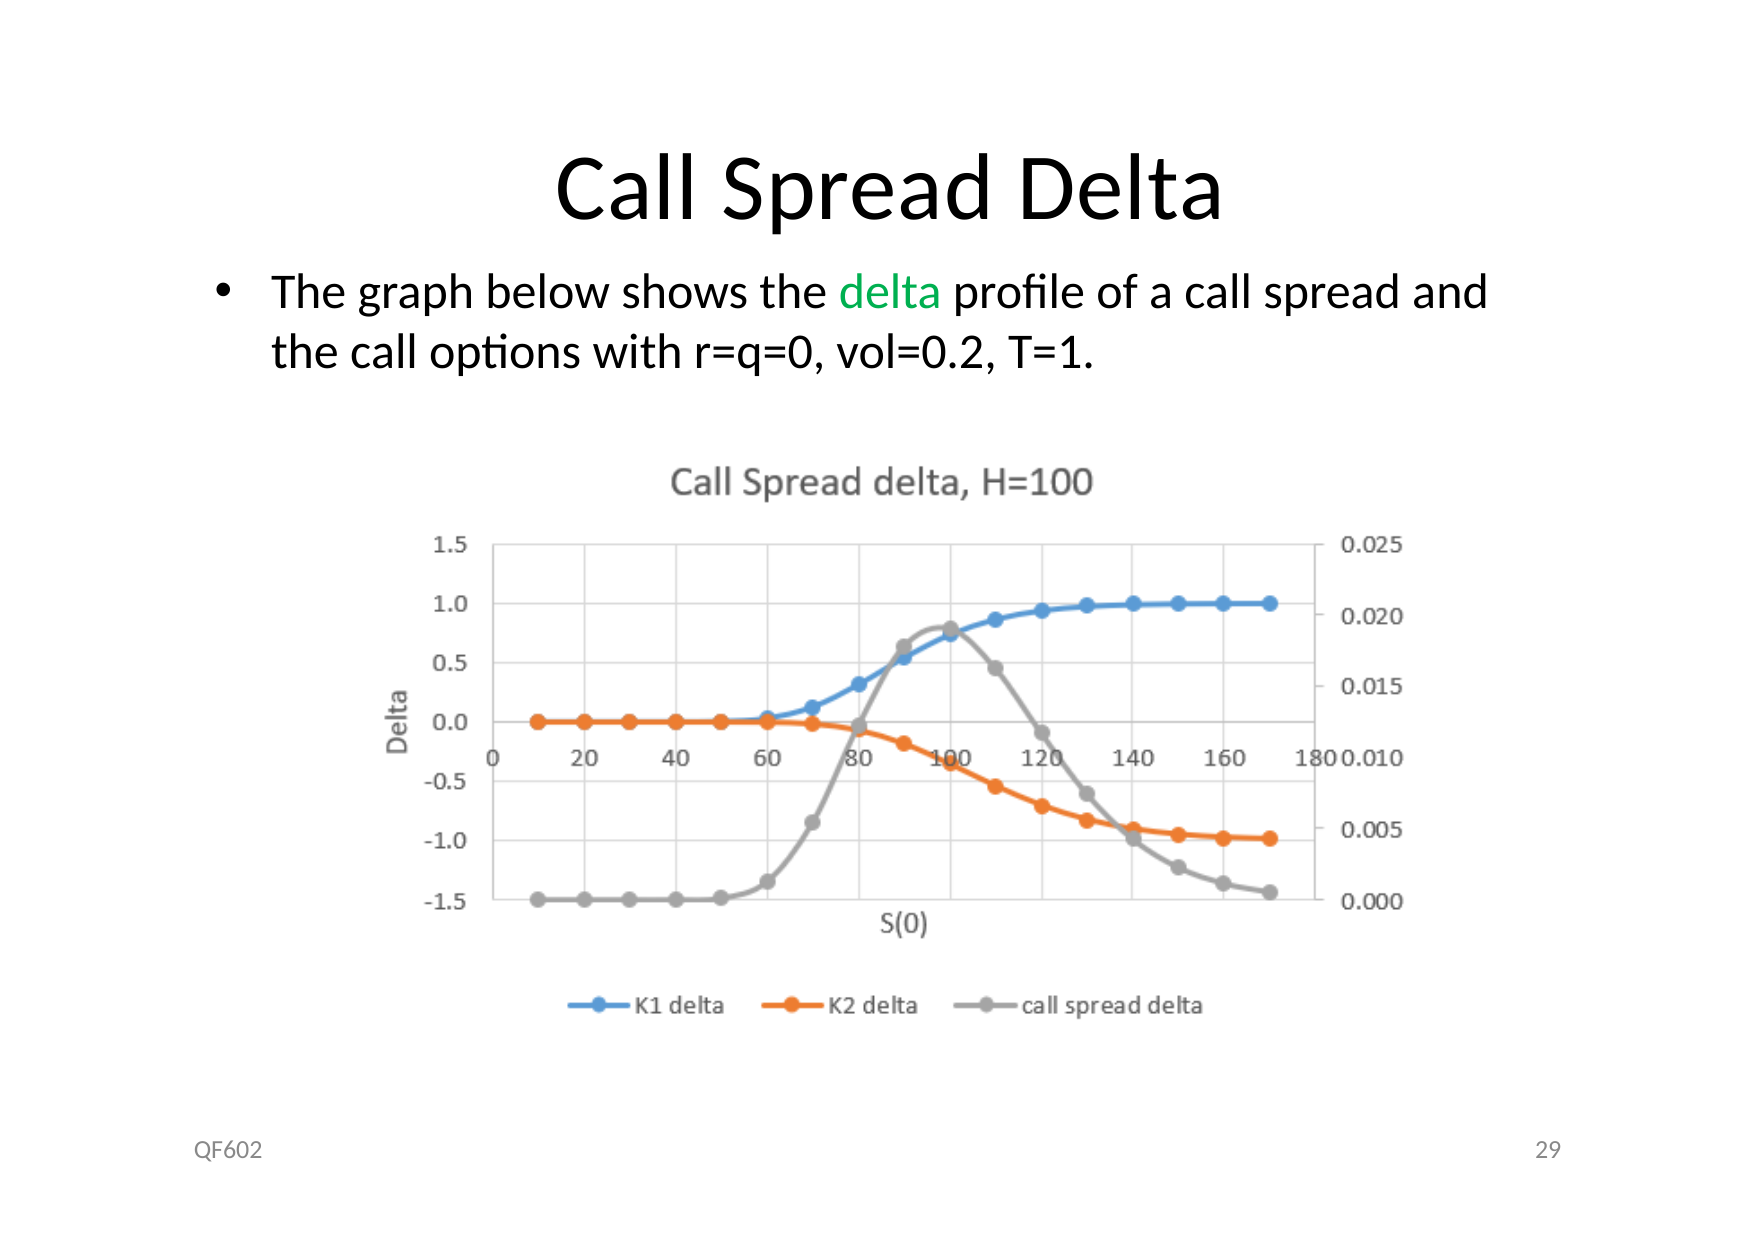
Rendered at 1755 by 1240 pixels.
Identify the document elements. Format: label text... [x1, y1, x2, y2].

slide_number 29 [1530, 1131, 1566, 1240]
text_box The graph below shows the delta profile of a call spread and the call options with r=q=0, vol=0.2, T=1. [214, 257, 1531, 439]
title Call Spread Delta [214, 122, 1566, 332]
slide_number QF602 [191, 1131, 265, 1240]
picture [358, 438, 1422, 1049]
